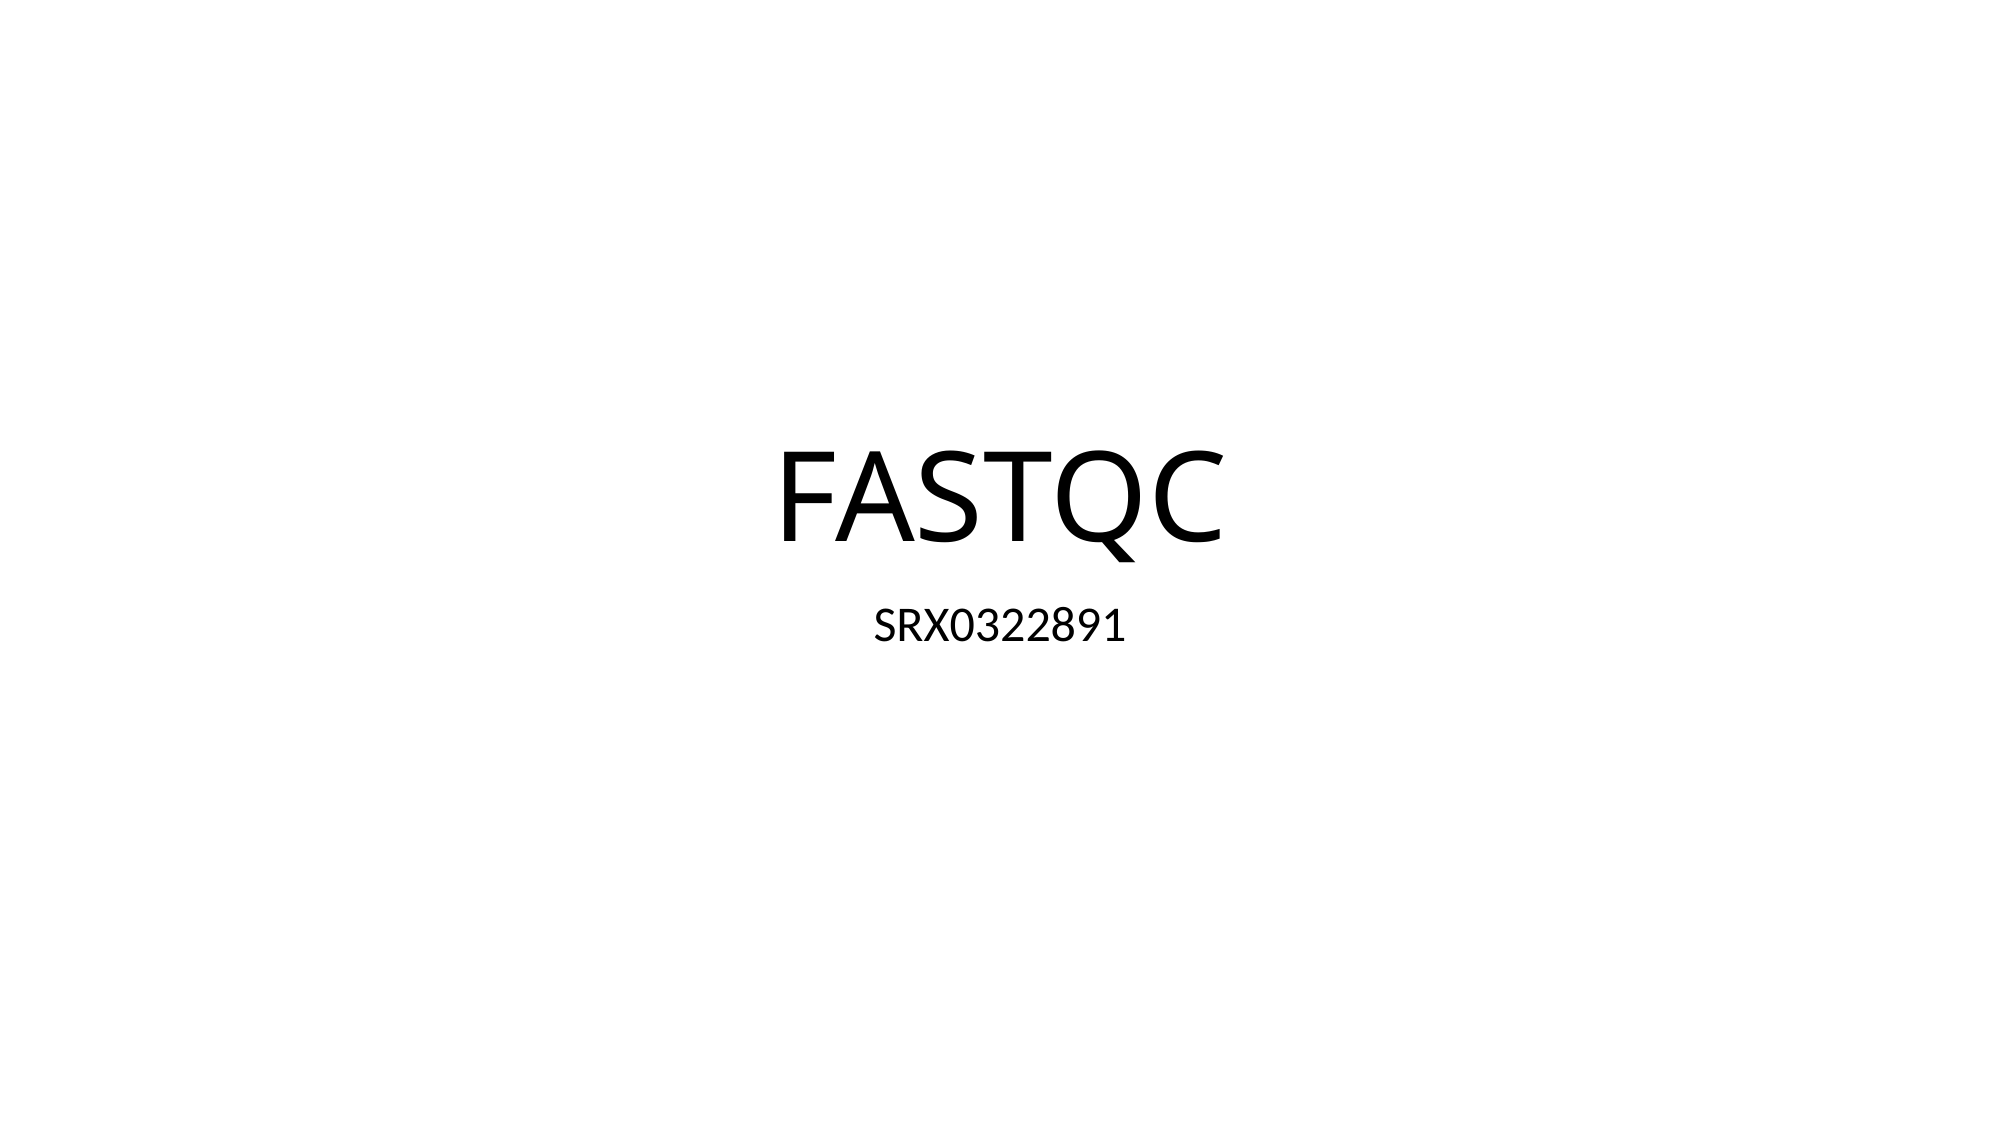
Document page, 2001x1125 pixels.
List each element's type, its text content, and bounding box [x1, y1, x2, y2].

title FASTQC [249, 184, 1750, 576]
subtitle SRX0322891 [249, 590, 1750, 863]
